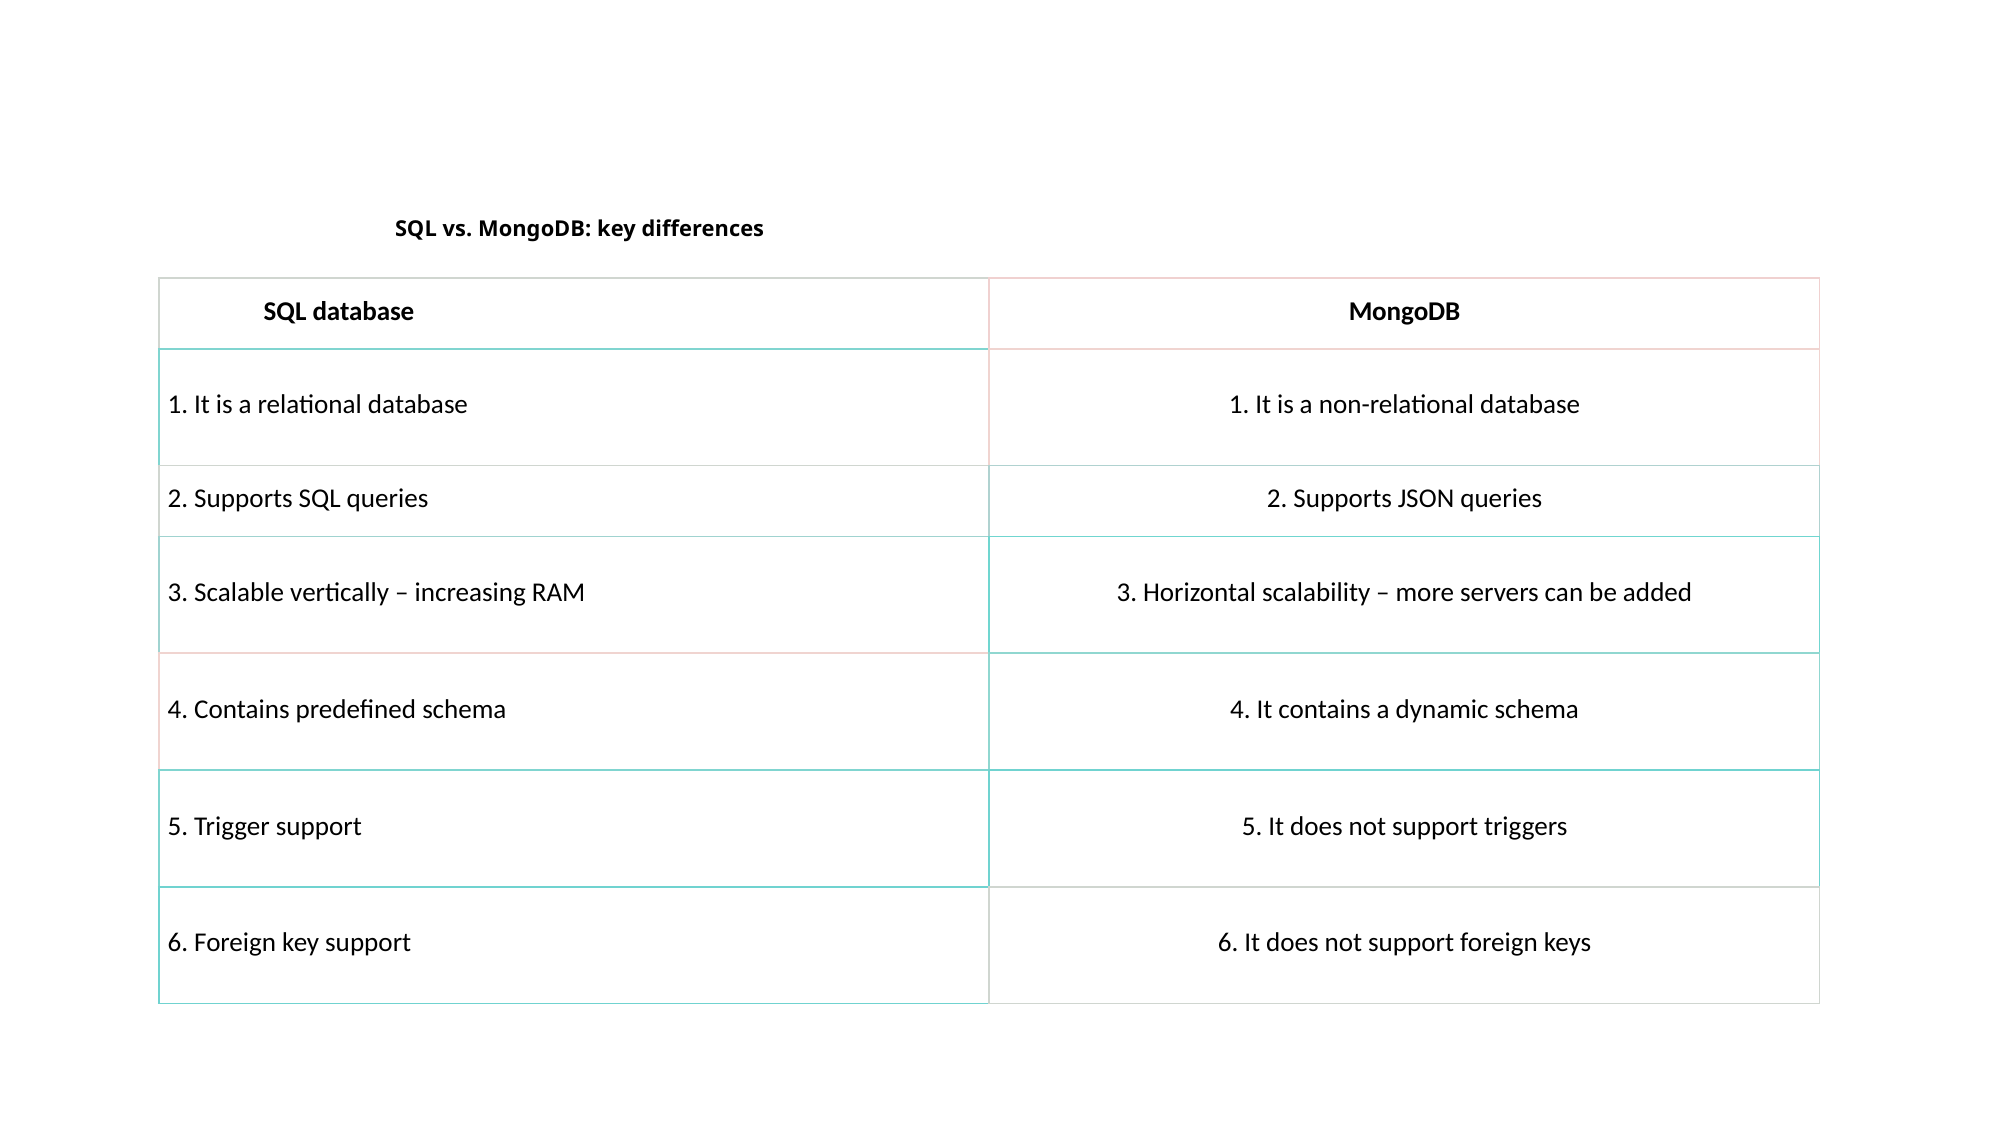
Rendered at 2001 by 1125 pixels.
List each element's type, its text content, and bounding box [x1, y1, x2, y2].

table_cell 2. Supports SQL queries [160, 466, 988, 536]
table_cell 5. Trigger support [160, 771, 988, 886]
table_cell 4. Contains predefined schema [160, 654, 988, 769]
table_cell 4. It contains a dynamic schema [990, 654, 1819, 769]
table_cell 6. It does not support foreign keys [990, 888, 1819, 1003]
table_cell 1. It is a relational database [160, 350, 988, 465]
table_cell 3. Horizontal scalability – more servers can be added [990, 537, 1819, 652]
table_cell 5. It does not support triggers [990, 771, 1819, 886]
table_cell 2. Supports JSON queries [990, 466, 1819, 536]
table_cell 1. It is a non-relational database [990, 350, 1819, 465]
table_header SQL database [160, 279, 988, 348]
title SQL vs. MongoDB: key differences [380, 209, 2000, 300]
table_header MongoDB [990, 279, 1819, 348]
table_cell 6. Foreign key support [160, 888, 988, 1003]
table_cell 3. Scalable vertically – increasing RAM [160, 537, 988, 652]
